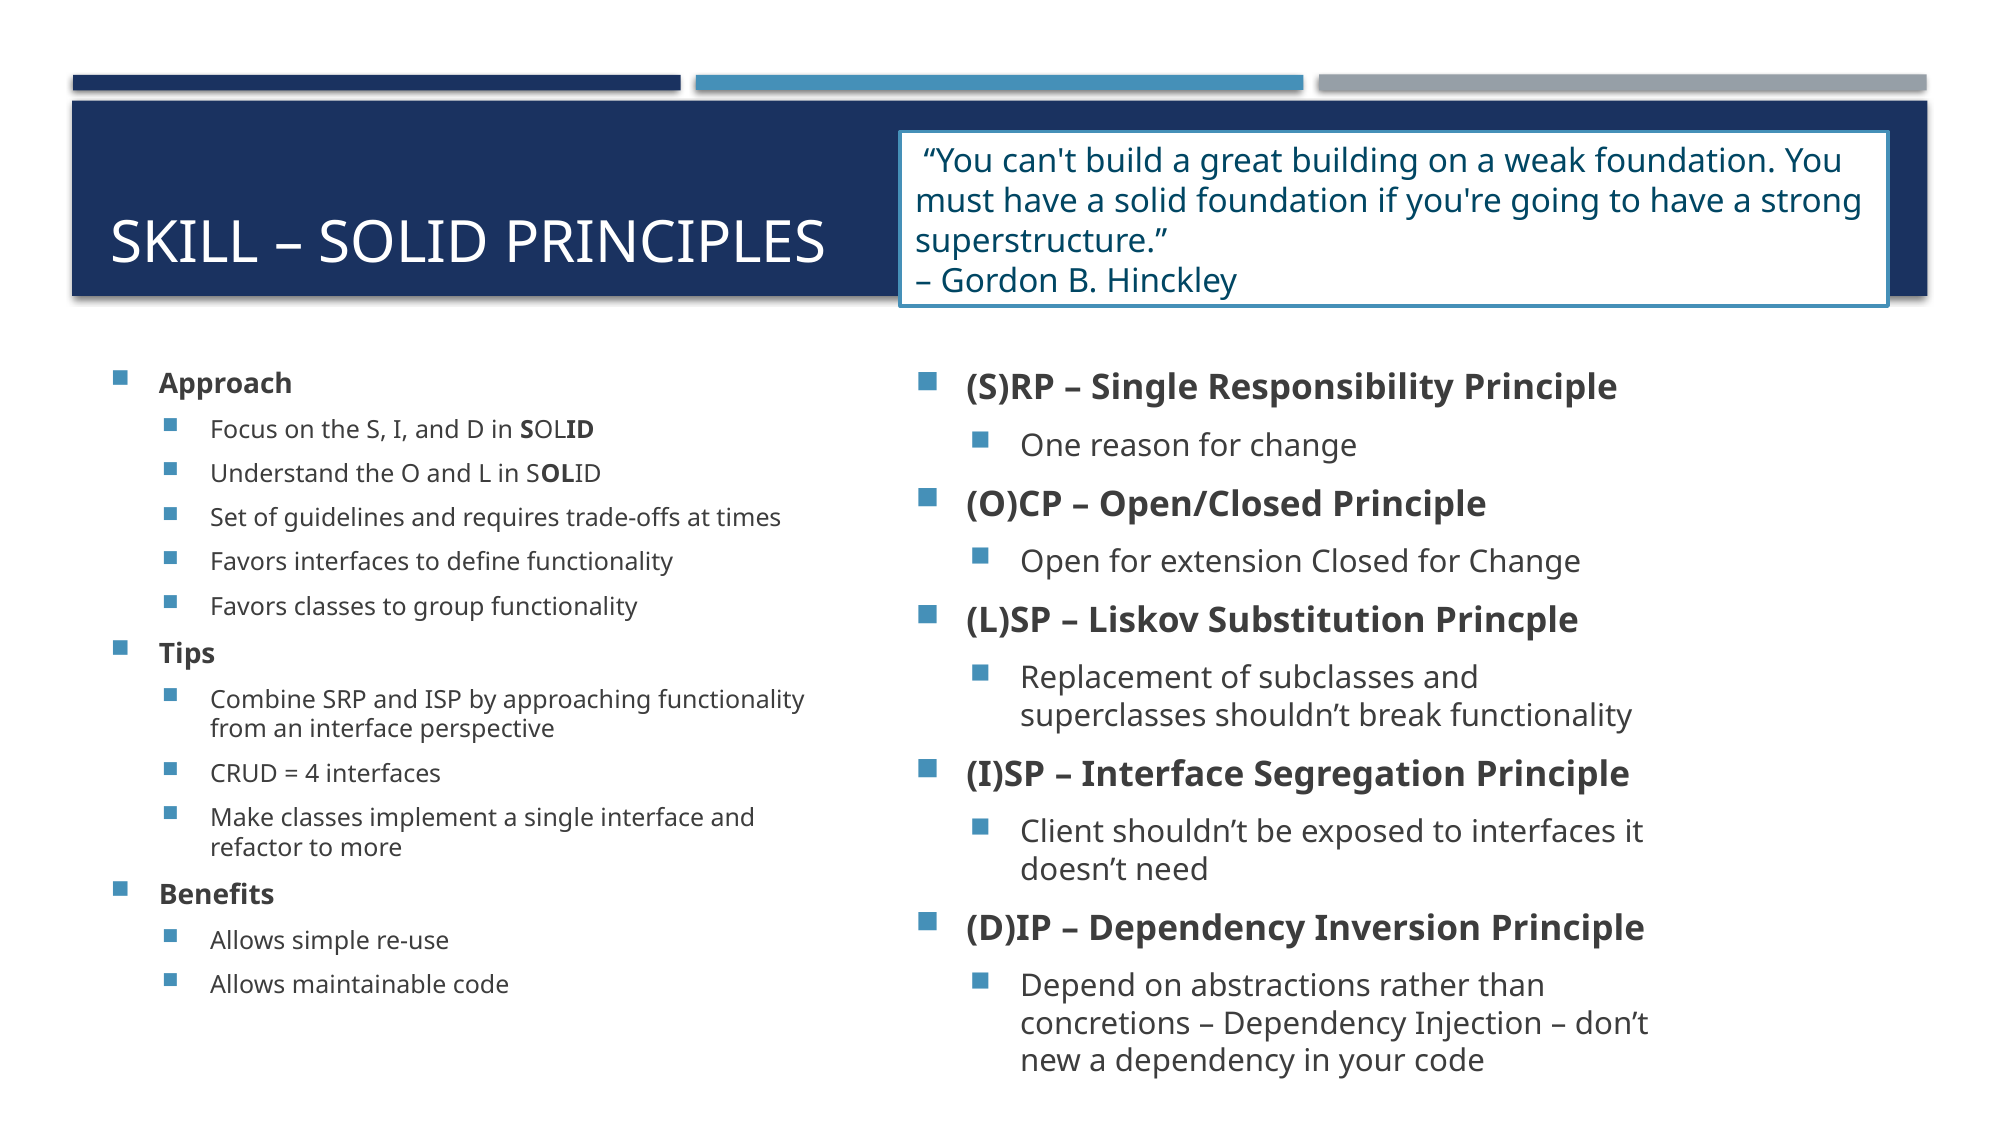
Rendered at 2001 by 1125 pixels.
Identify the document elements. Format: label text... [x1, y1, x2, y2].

text_box (S)RP – Single Responsibility Principle One reason for change (O)CP – Open/Closed Principle Open for extension Closed for Change (L)SP – Liskov Substitution Princple Replacement of subclasses and superclasses shouldn’t break functionality (I)SP – Interface Segregation Principle Client shouldn’t be exposed to interfaces it doesn’t need (D)IP – Dependency Inversion Principle Depend on abstractions rather than concretions – Dependency Injection – don’t new a dependency in your code [900, 357, 1665, 1104]
text_box “You can't build a great building on a weak foundation. You must have a solid foundation if you're going to have a strong superstructure.” – Gordon B. Hinckley [898, 130, 1890, 308]
list Approach Focus on the S, I, and D in SOLID Understand the O and L in SOLID Set of guidelines and requires trade-offs at times Favors interfaces to define functionality Favors classes to group functionality Tips Combine SRP and ISP by approaching functionality from an interface perspective CRUD = 4 interfaces Make classes implement a single interface and refactor to more Benefits Allows simple re-use Allows maintainable code [95, 357, 860, 1010]
title SKILL – SOLID PRINCIPLES [95, 115, 1905, 282]
